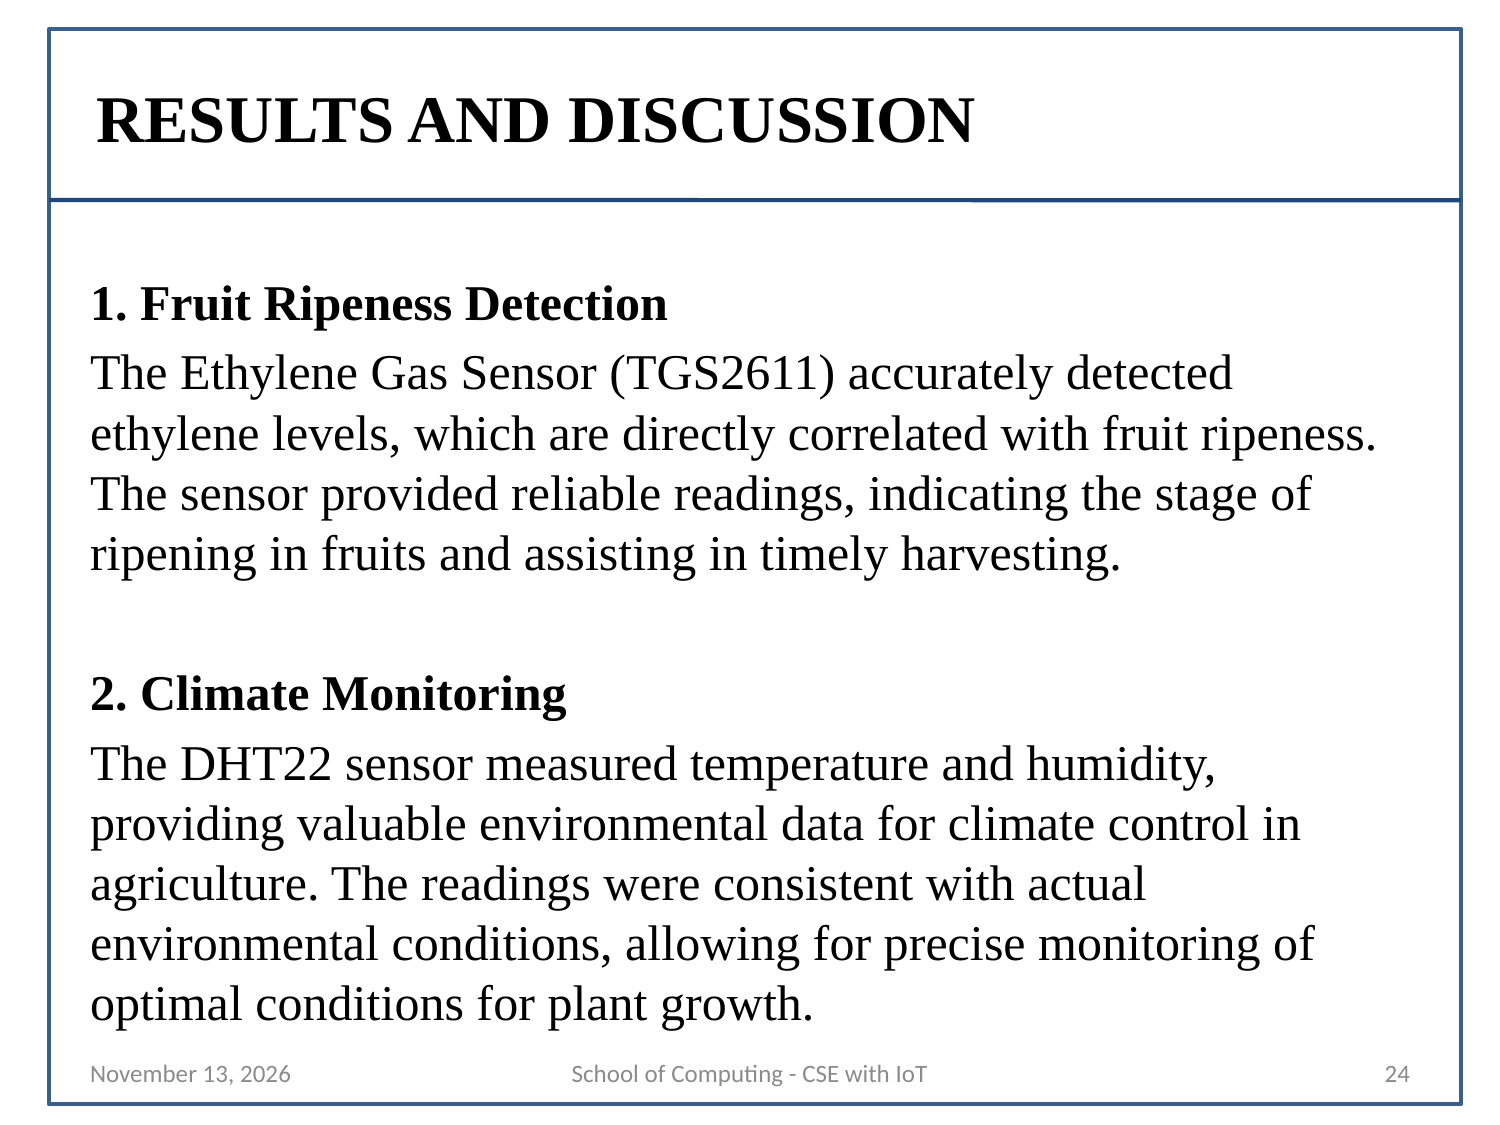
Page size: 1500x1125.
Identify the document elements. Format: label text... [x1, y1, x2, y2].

slide_number 24 [1074, 1042, 1425, 1103]
text_box RESULTS AND DISCUSSION [81, 62, 1432, 170]
footer School of Computing - CSE with IoT [512, 1042, 988, 1103]
list 1. Fruit Ripeness Detection The Ethylene Gas Sensor (TGS2611) accurately detected ethylene levels, which are directly correlated with fruit ripeness. The sensor provided reliable readings, indicating the stage of ripening in fruits and assisting in timely harvesting. 2. Climate Monitoring The DHT22 sensor measured temperature and humidity, providing valuable environmental data for climate control in agriculture. The readings were consistent with actual environmental conditions, allowing for precise monitoring of optimal conditions for plant growth. [75, 262, 1425, 1005]
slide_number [75, 1042, 425, 1103]
